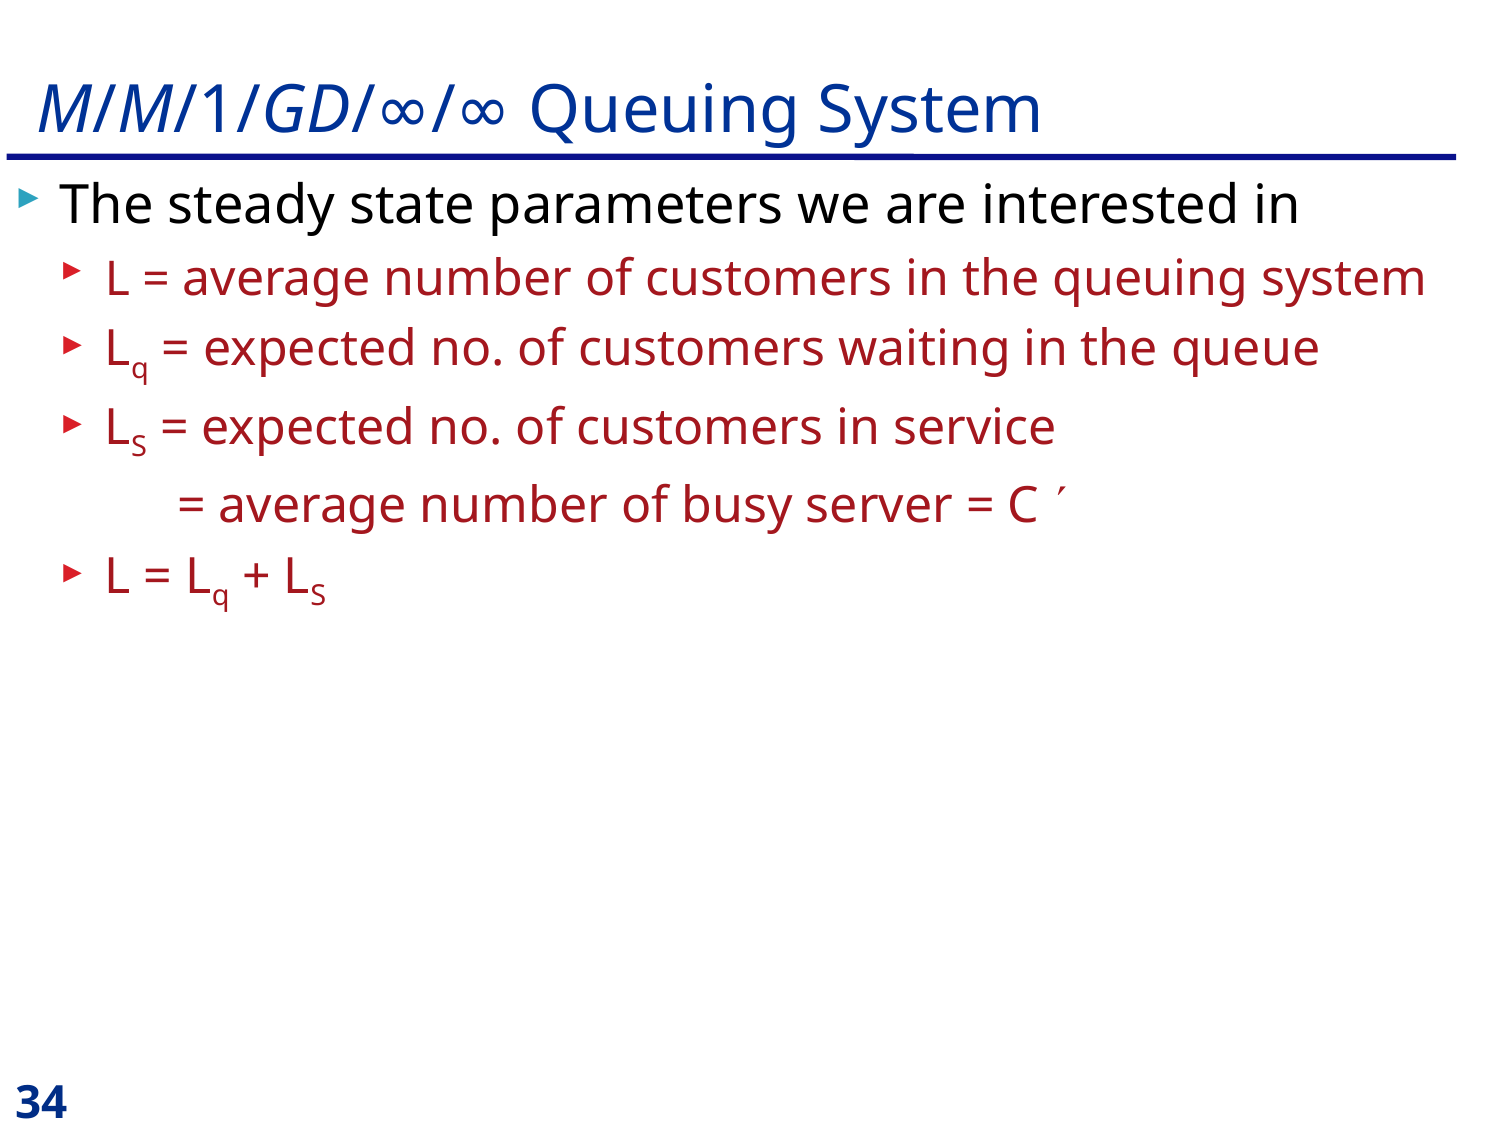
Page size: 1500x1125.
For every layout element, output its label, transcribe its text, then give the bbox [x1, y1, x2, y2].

title M/M/1/GD/∞/∞ Queuing System [21, 0, 1500, 154]
list The steady state parameters we are interested in L = average number of customers in the queuing system Lq = expected no. of customers waiting in the queue LS = expected no. of customers in service = average number of busy server = C  L = Lq + LS [0, 162, 1500, 1049]
slide_number 34 [0, 1065, 325, 1125]
